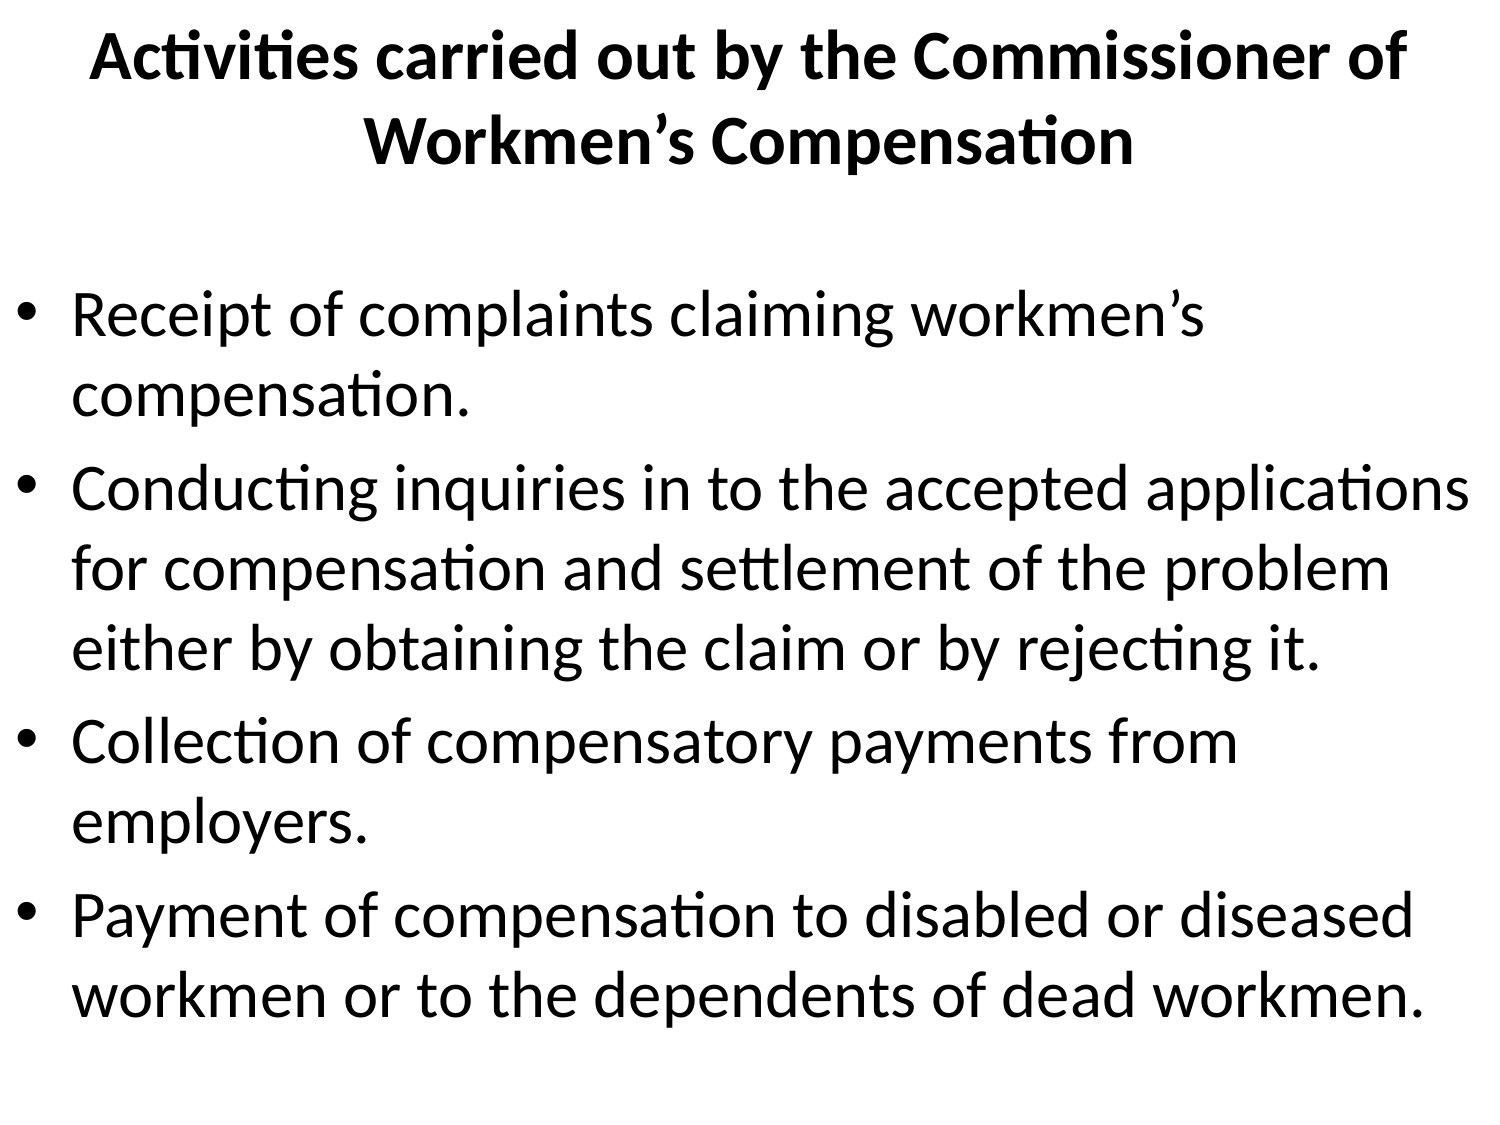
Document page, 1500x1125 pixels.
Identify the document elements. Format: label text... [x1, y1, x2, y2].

list Receipt of complaints claiming workmen’s compensation. Conducting inquiries in to the accepted applications for compensation and settlement of the problem either by obtaining the claim or by rejecting it. Collection of compensatory payments from employers. Payment of compensation to disabled or diseased workmen or to the dependents of dead workmen. [0, 262, 1500, 1125]
title Activities carried out by the Commissioner of Workmen’s Compensation [0, 0, 1500, 188]
